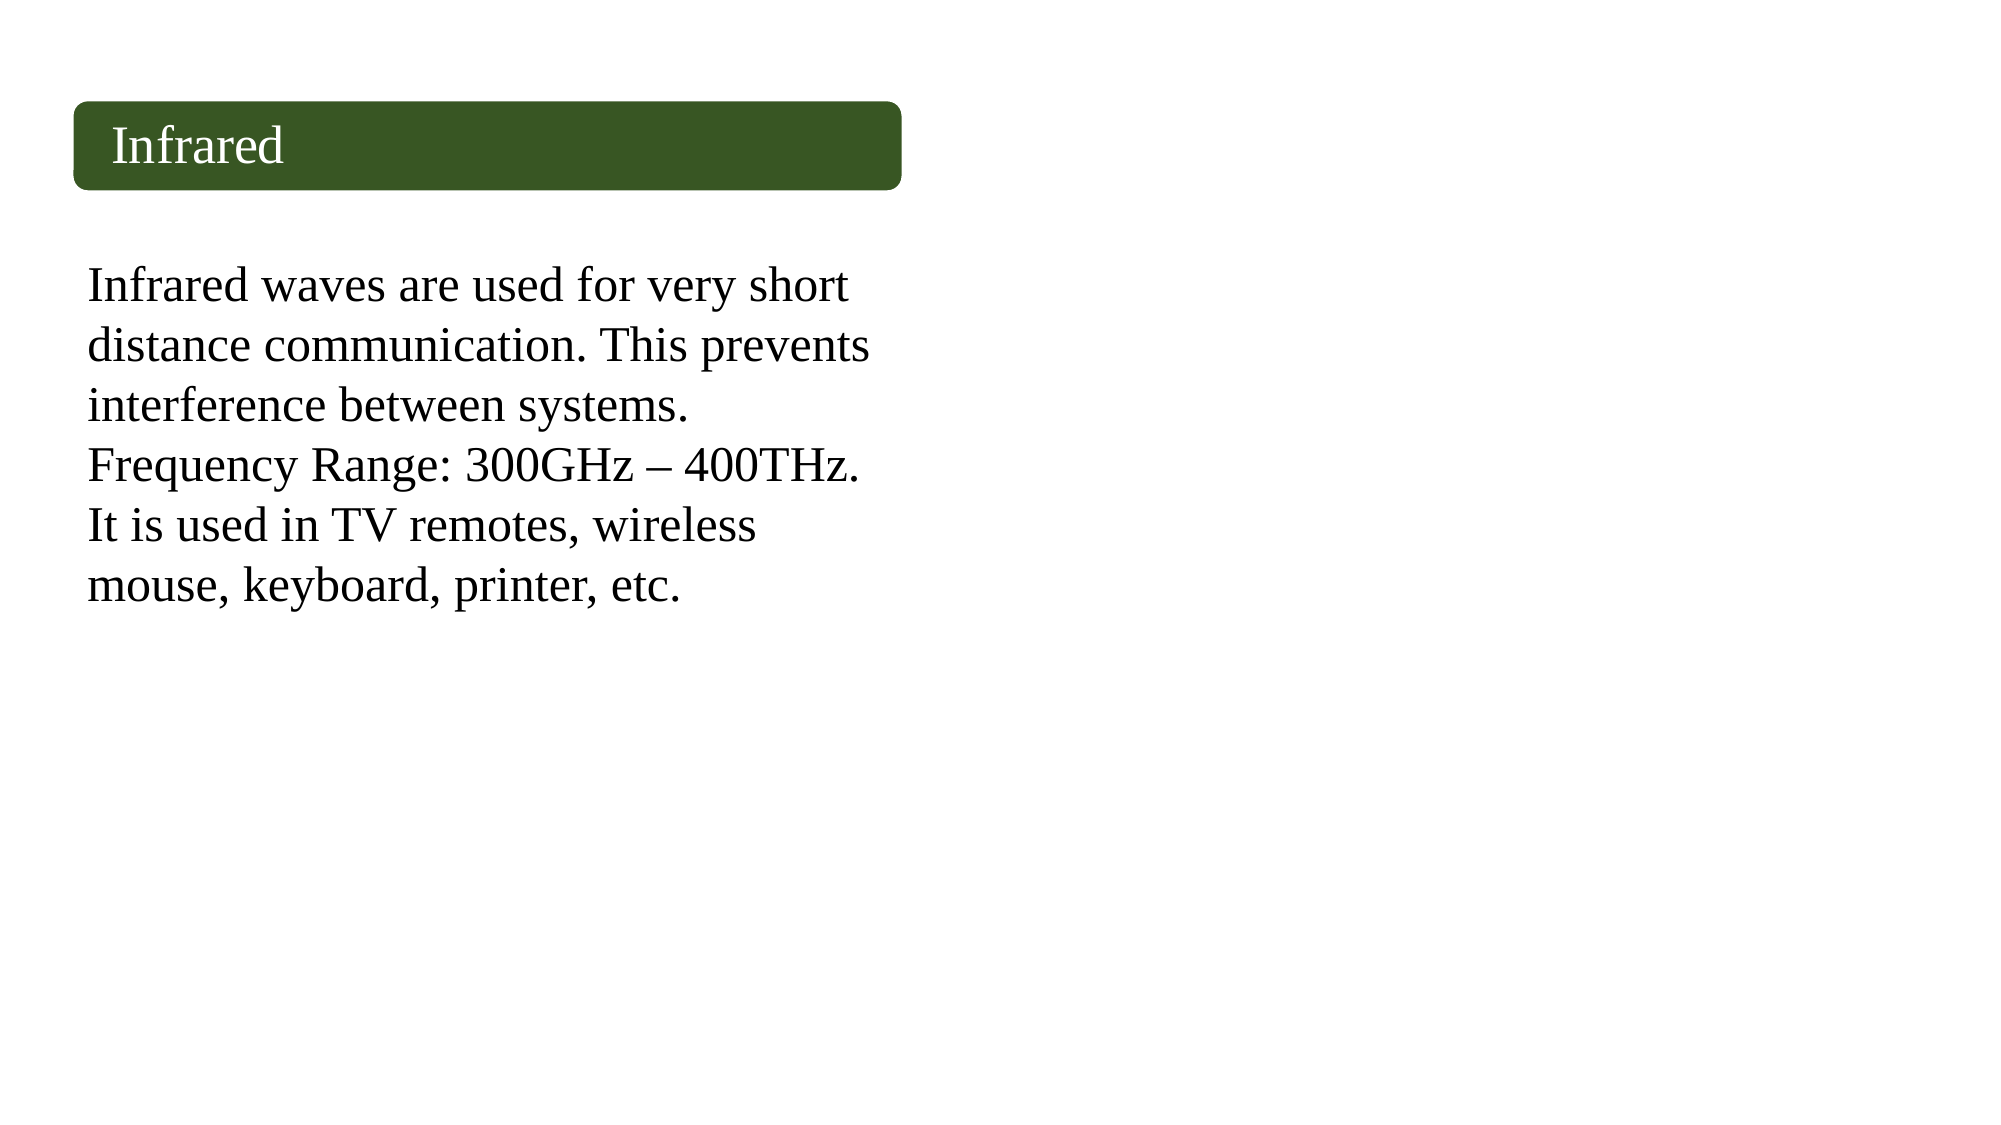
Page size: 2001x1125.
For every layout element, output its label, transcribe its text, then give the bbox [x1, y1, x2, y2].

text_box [72, 100, 903, 192]
text_box Infrared waves are used for very short distance communication. This prevents interference between systems. Frequency Range: 300GHz – 400THz. It is used in TV remotes, wireless mouse, keyboard, printer, etc. [72, 244, 903, 619]
